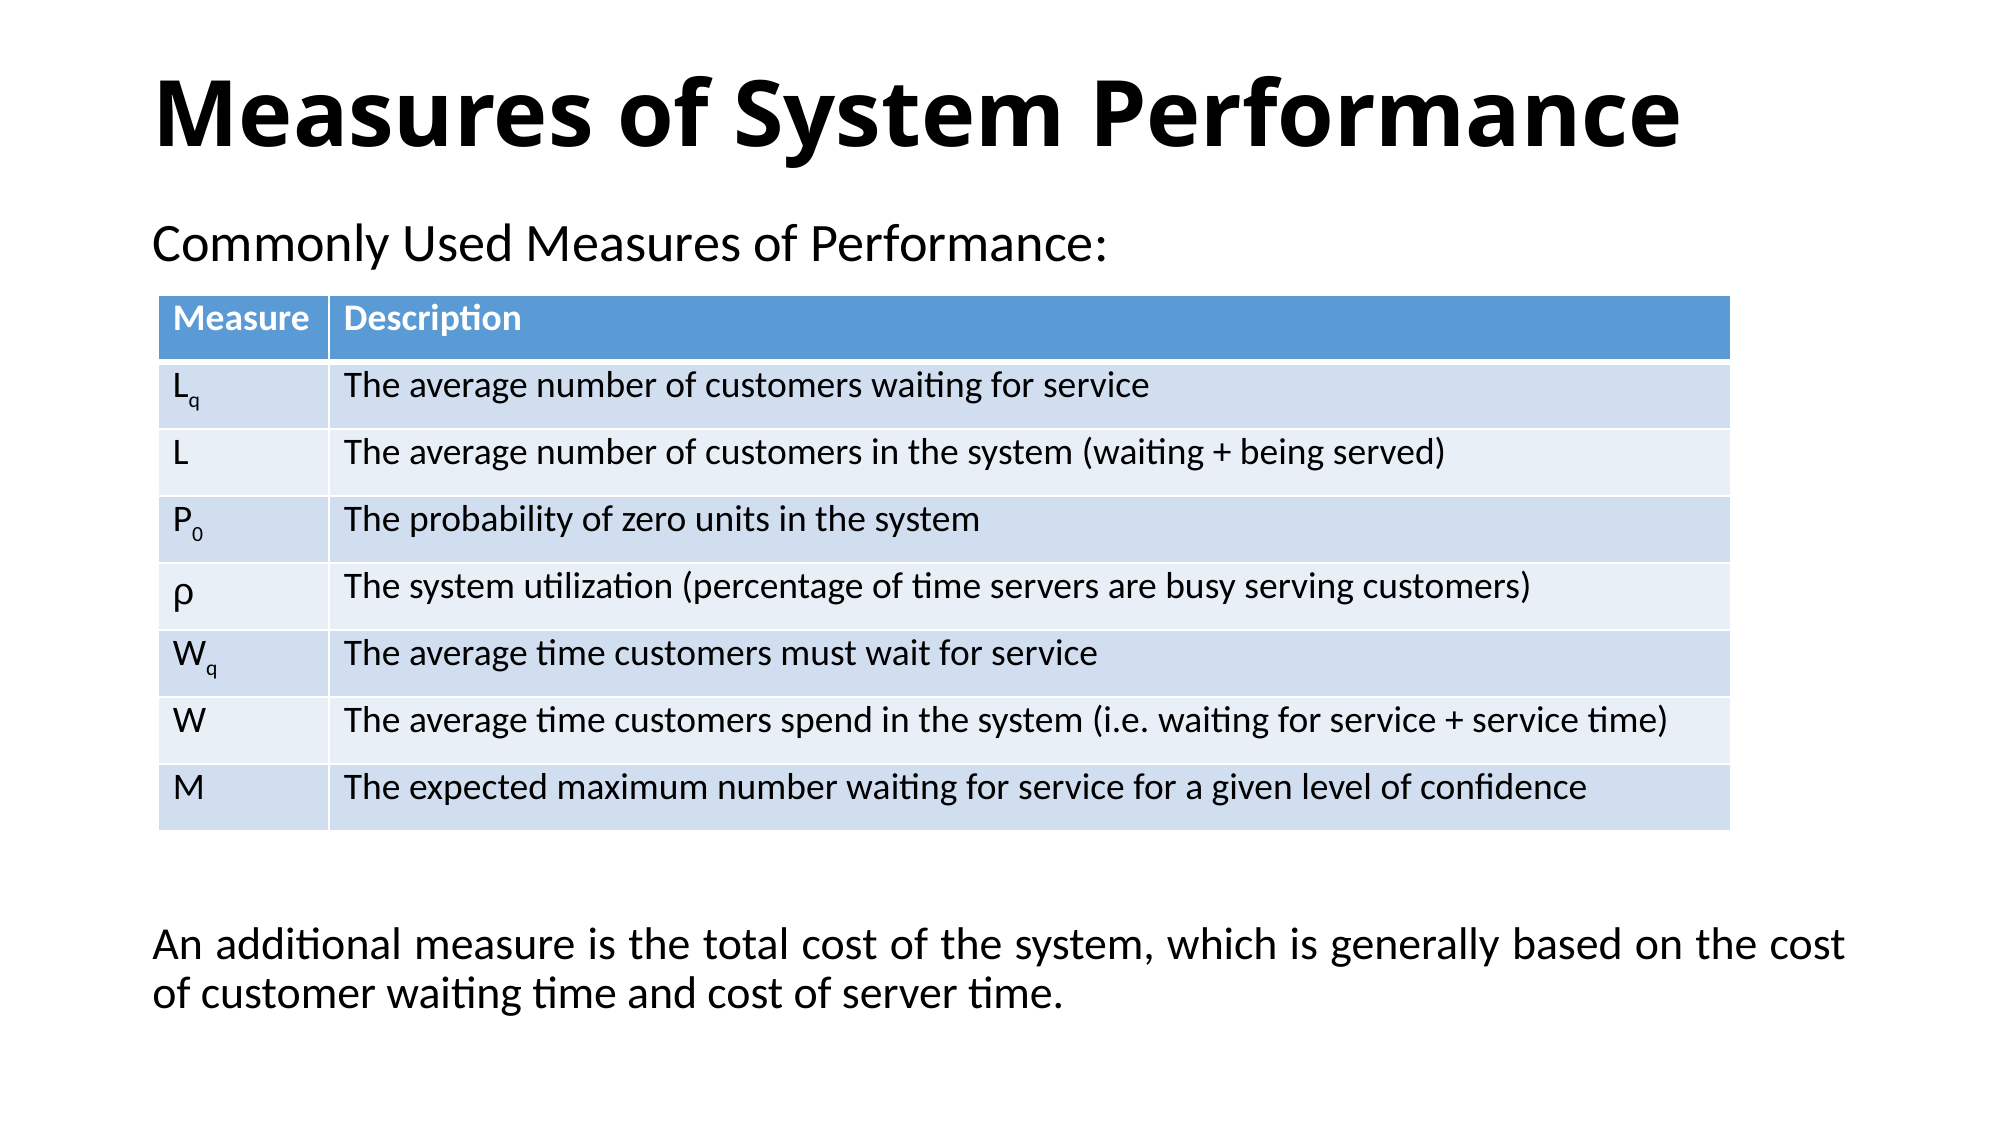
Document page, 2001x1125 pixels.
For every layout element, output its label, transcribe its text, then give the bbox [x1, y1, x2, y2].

table_cell The probability of zero units in the system [330, 497, 1730, 562]
table_cell P0 [159, 497, 328, 562]
table_cell The average time customers must wait for service [330, 631, 1730, 696]
table_cell W [159, 698, 328, 763]
table_cell Wq [159, 631, 328, 696]
table_cell The expected maximum number waiting for service for a given level of confidence [330, 765, 1730, 830]
table_cell The average time customers spend in the system (i.e. waiting for service + service time) [330, 698, 1730, 763]
table_cell The system utilization (percentage of time servers are busy serving customers) [330, 564, 1730, 629]
title Measures of System Performance [137, 59, 1821, 174]
table_header Measure [159, 296, 328, 359]
table_cell The average number of customers waiting for service [330, 365, 1730, 428]
table_cell Lq [159, 365, 328, 428]
table_cell The average number of customers in the system (waiting + being served) [330, 430, 1730, 495]
list Commonly Used Measures of Performance: An additional measure is the total cost of the system, which is generally based on the cost of customer waiting time and cost of server time. [137, 206, 1863, 1050]
table_cell M [159, 765, 328, 830]
table_cell ρ [159, 564, 328, 629]
table_cell L [159, 430, 328, 495]
table_header Description [330, 296, 1730, 359]
